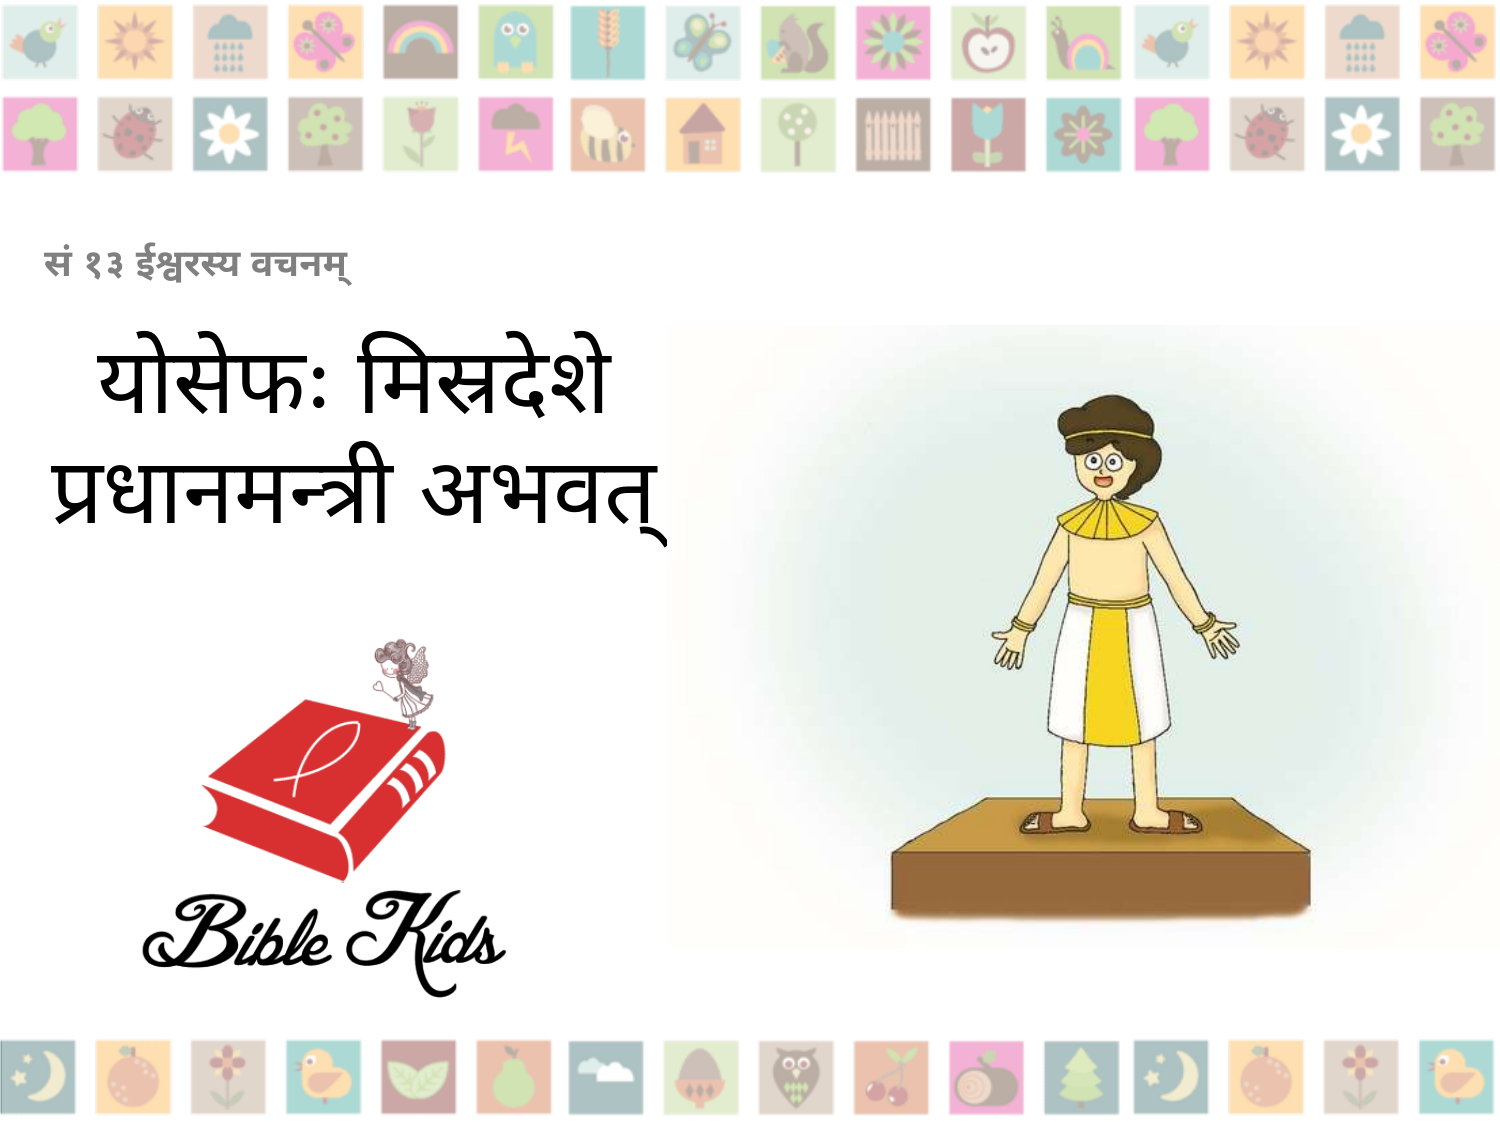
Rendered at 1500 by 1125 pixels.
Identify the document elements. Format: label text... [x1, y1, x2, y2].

picture [117, 600, 544, 1027]
picture [666, 325, 1500, 948]
text_box सं १३ ईश्वरस्य वचनम् [29, 231, 543, 292]
text_box योसेफः मिस्रदेशे प्रधानमन्त्री अभवत् [29, 314, 680, 550]
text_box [0, 1028, 1500, 1118]
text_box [0, 3, 1500, 181]
